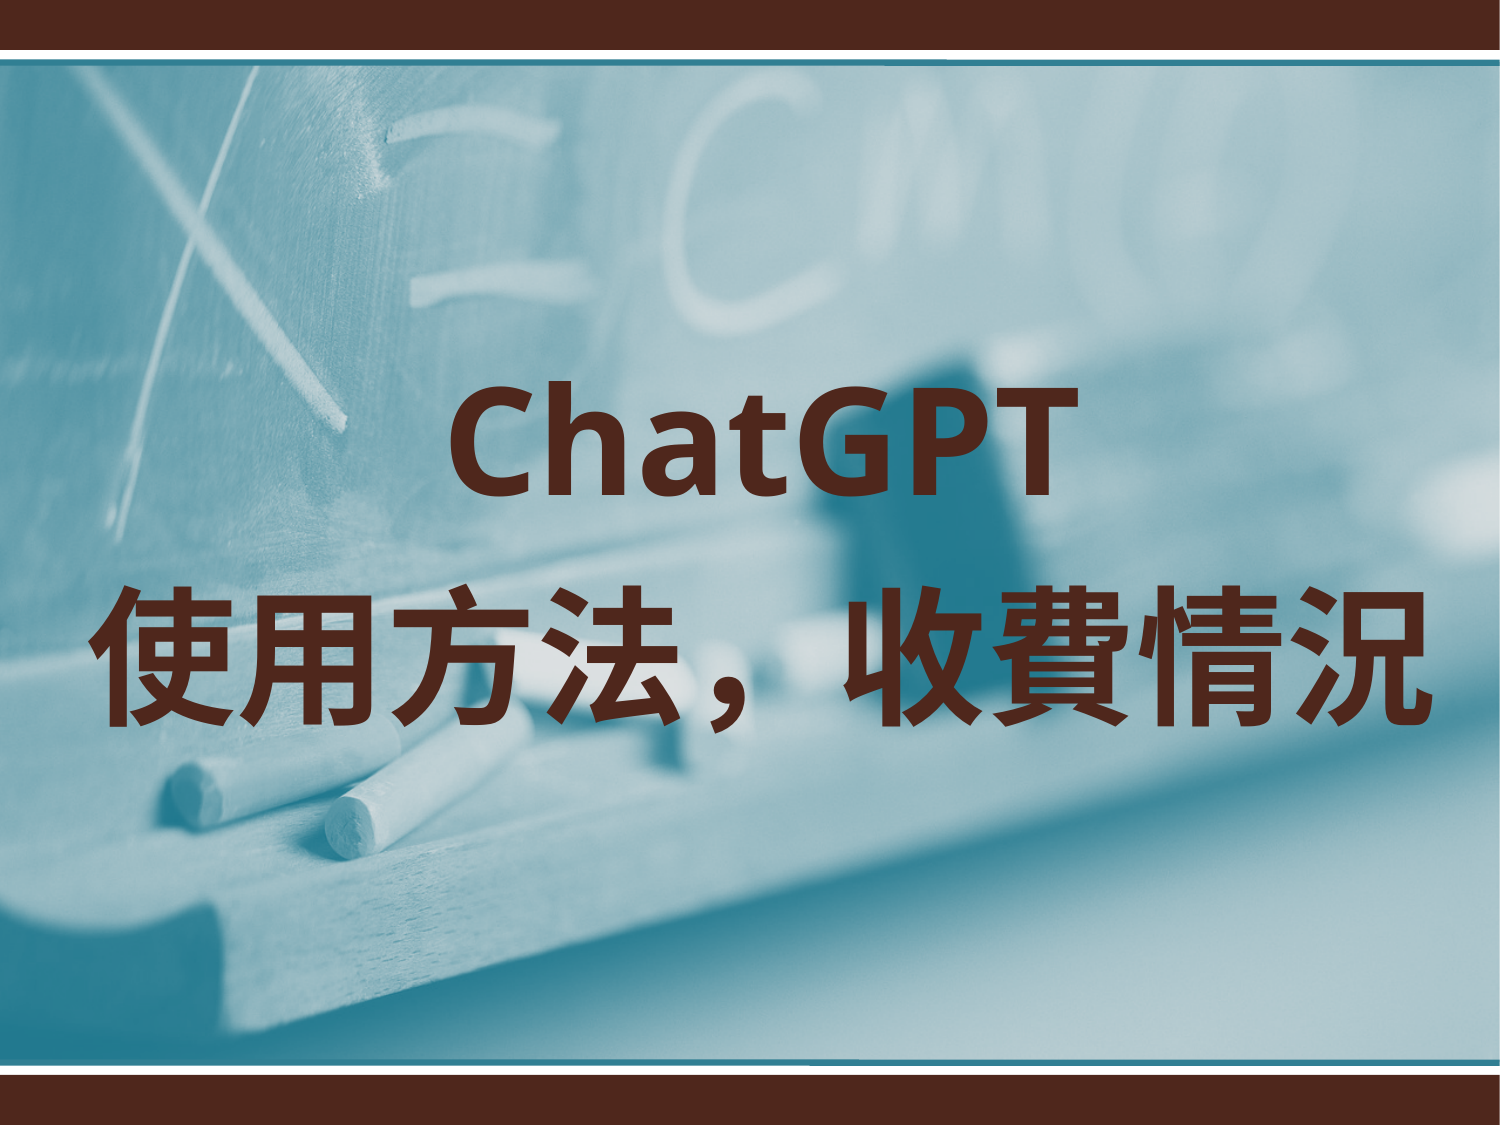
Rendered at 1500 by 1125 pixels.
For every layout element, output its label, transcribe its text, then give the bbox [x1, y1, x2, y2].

subtitle ChatGPT 使用方法，收費情況 [64, 267, 1459, 752]
